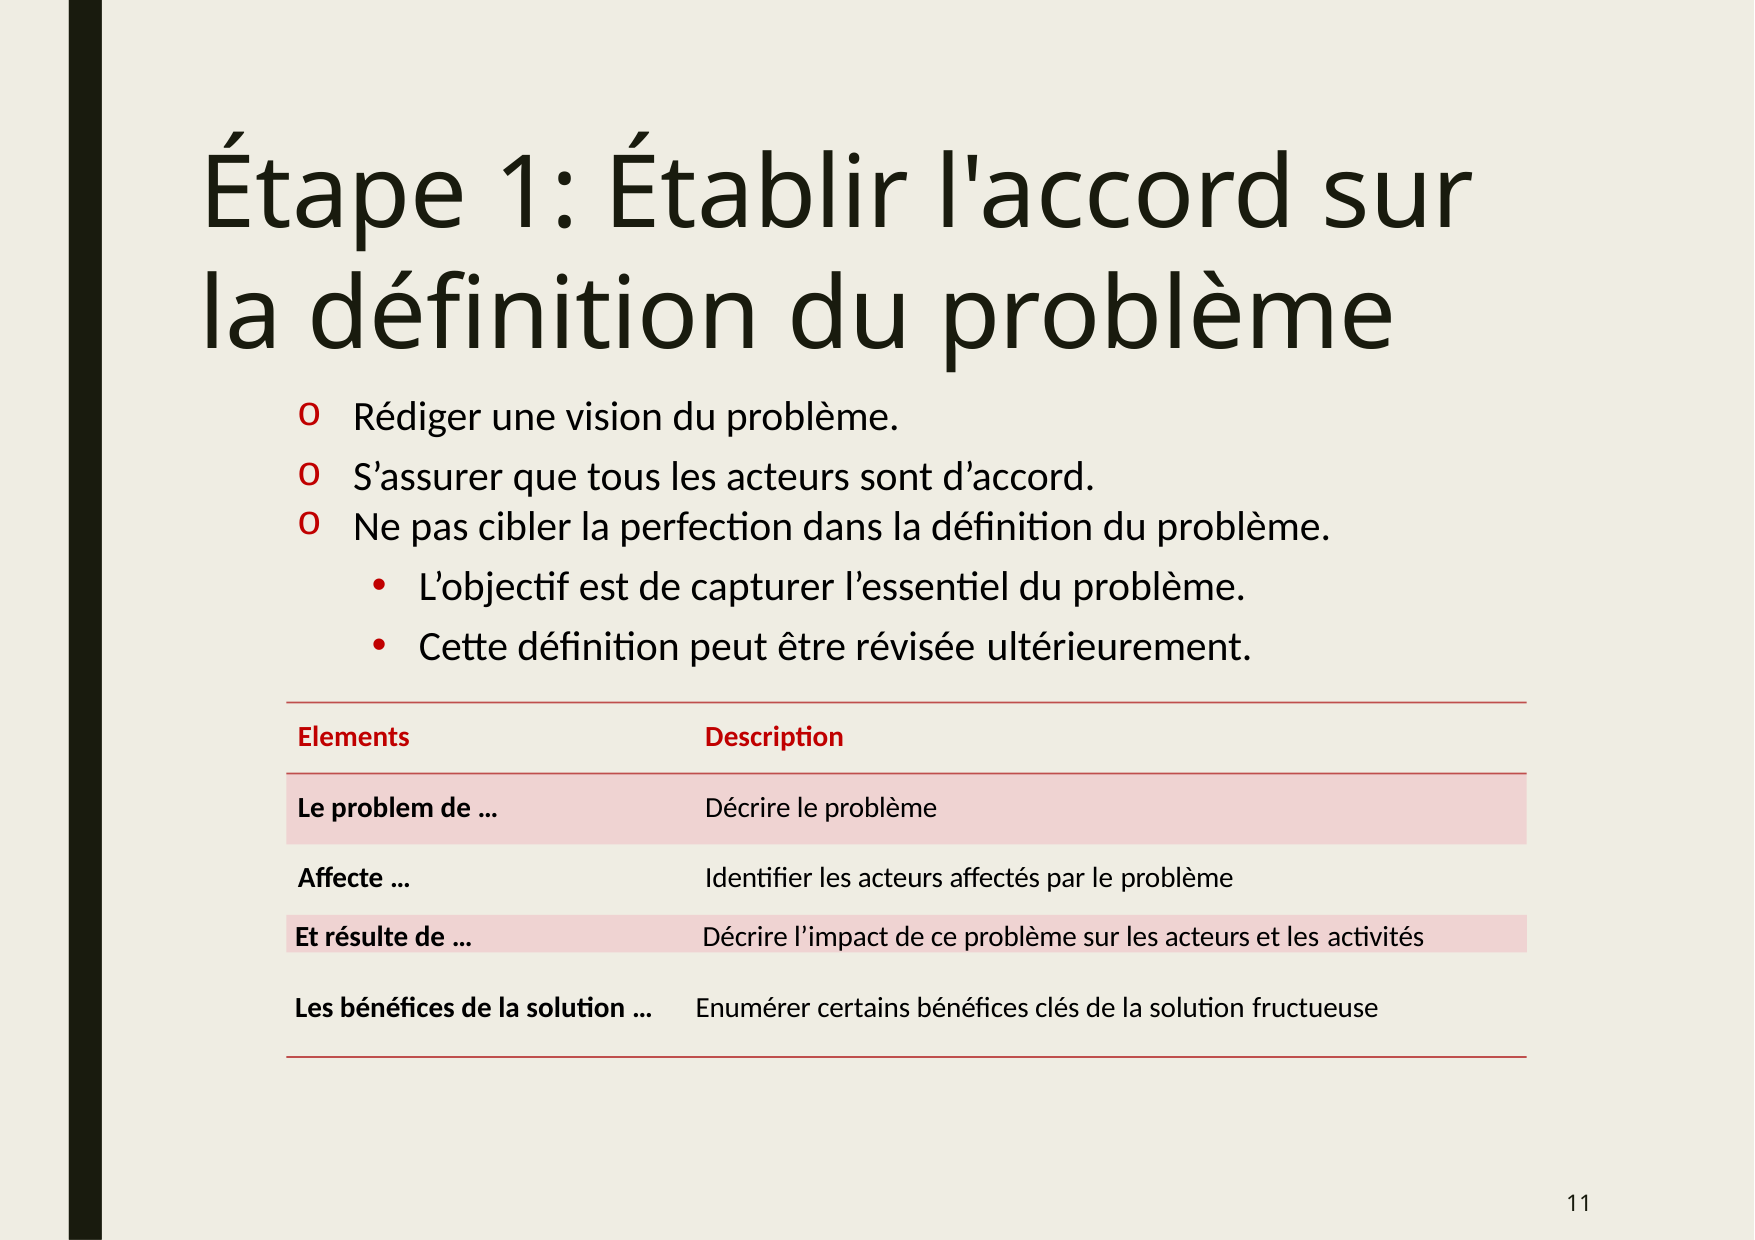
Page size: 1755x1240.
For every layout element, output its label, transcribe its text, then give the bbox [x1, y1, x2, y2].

title Étape 1: Établir l'accord sur la définition du problème [197, 123, 1579, 369]
text_box Rédiger une vision du problème. S’assurer que tous les acteurs sont d’accord. Ne pas cibler la perfection dans la définition du problème. L’objectif est de capturer l’essentiel du problème. Cette définition peut être révisée ultérieurement. Elements Description Le problem de … Décrire le problème Affecte … Identifier les acteurs affectés par le problème [289, 376, 1530, 894]
text_box Les bénéfices de la solution … Enumérer certains bénéfices clés de la solution fructueuse [293, 986, 1386, 1024]
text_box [286, 772, 1527, 845]
text_box Et résulte de … Décrire l’impact de ce problème sur les acteurs et les activités [286, 914, 1527, 953]
slide_number 11 [1362, 843, 1593, 1240]
